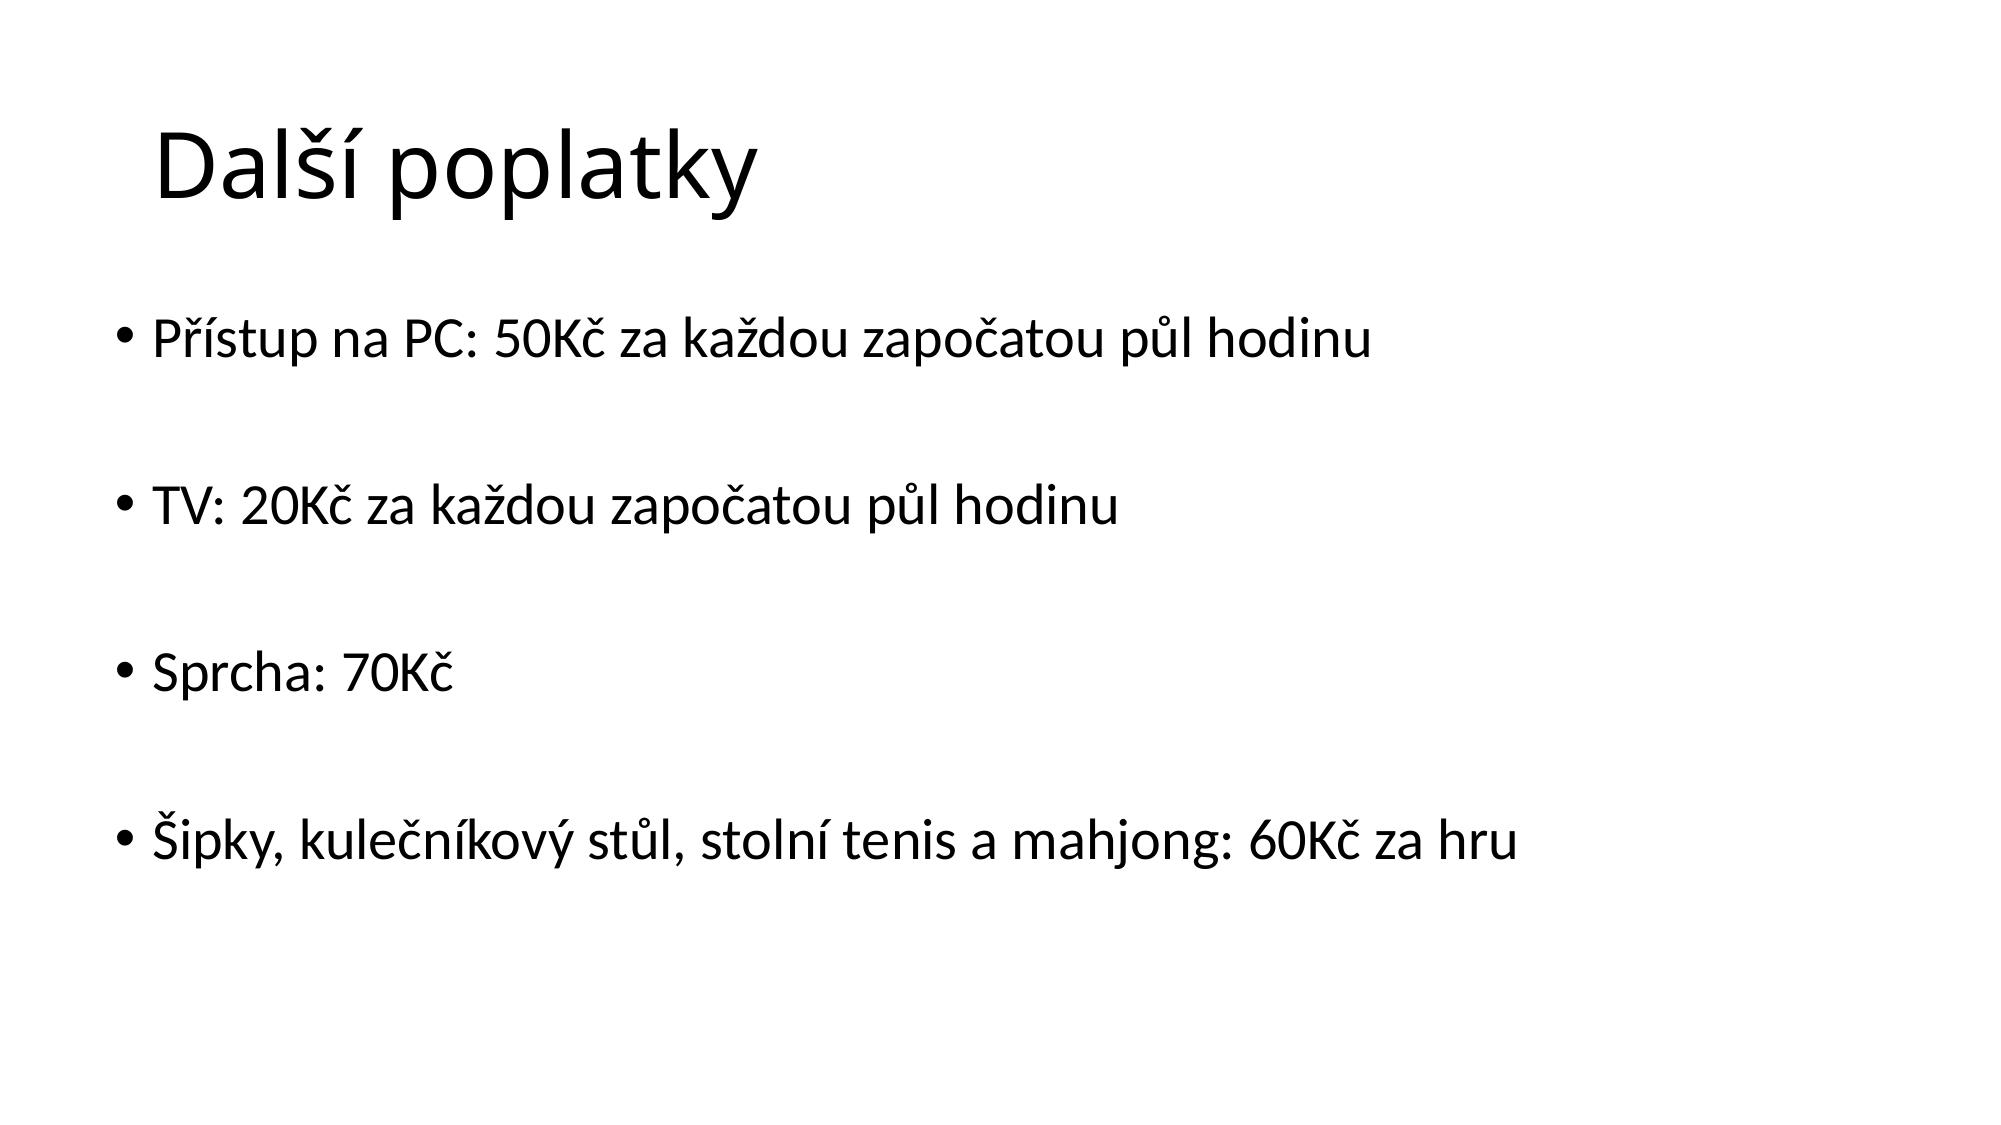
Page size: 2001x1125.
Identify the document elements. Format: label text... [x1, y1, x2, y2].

title Další poplatky [137, 59, 1863, 278]
list Přístup na PC: 50Kč za každou započatou půl hodinu TV: 20Kč za každou započatou půl hodinu Sprcha: 70Kč Šipky, kulečníkový stůl, stolní tenis a mahjong: 60Kč za hru [99, 299, 1914, 1014]
